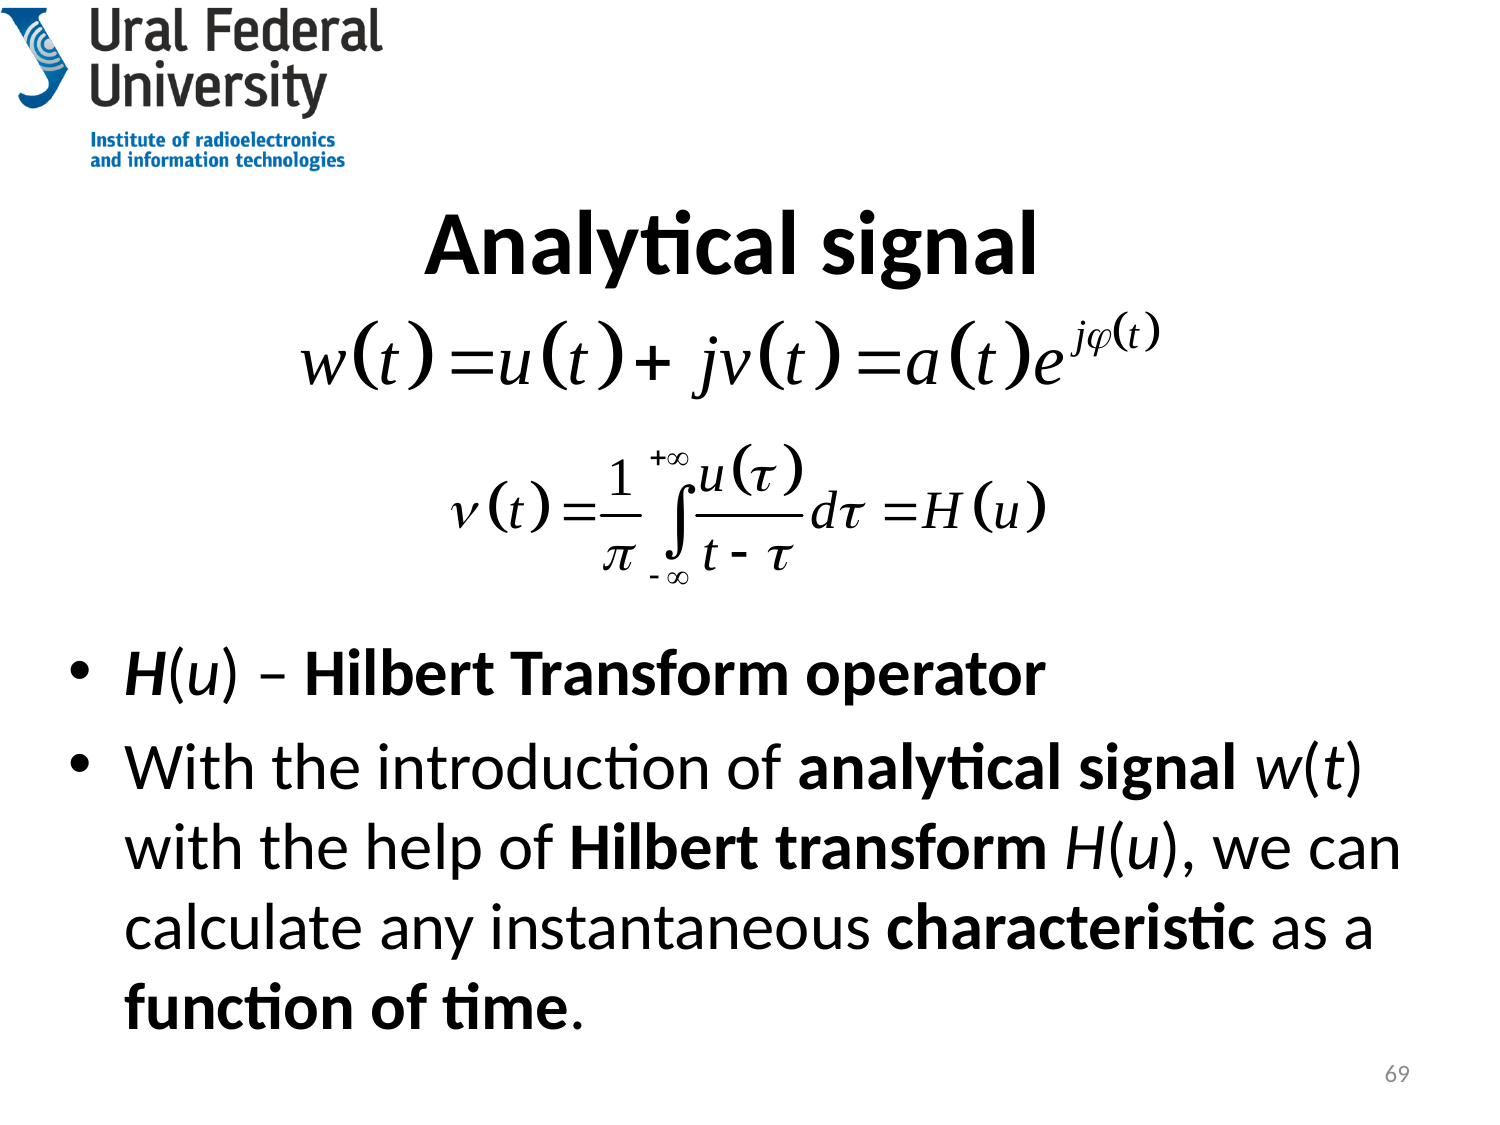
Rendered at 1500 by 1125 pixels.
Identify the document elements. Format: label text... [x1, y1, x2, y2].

slide_number 69 [1074, 1042, 1425, 1103]
list H(u) – Hilbert Transform operator With the introduction of analytical signal w(t) with the help of Hilbert transform H(u), we can calculate any instantaneous characteristic as a function of time. [53, 621, 1459, 1071]
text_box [289, 302, 1170, 421]
title Analytical signal [29, 172, 1436, 303]
picture [0, 0, 384, 174]
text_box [448, 432, 1052, 599]
